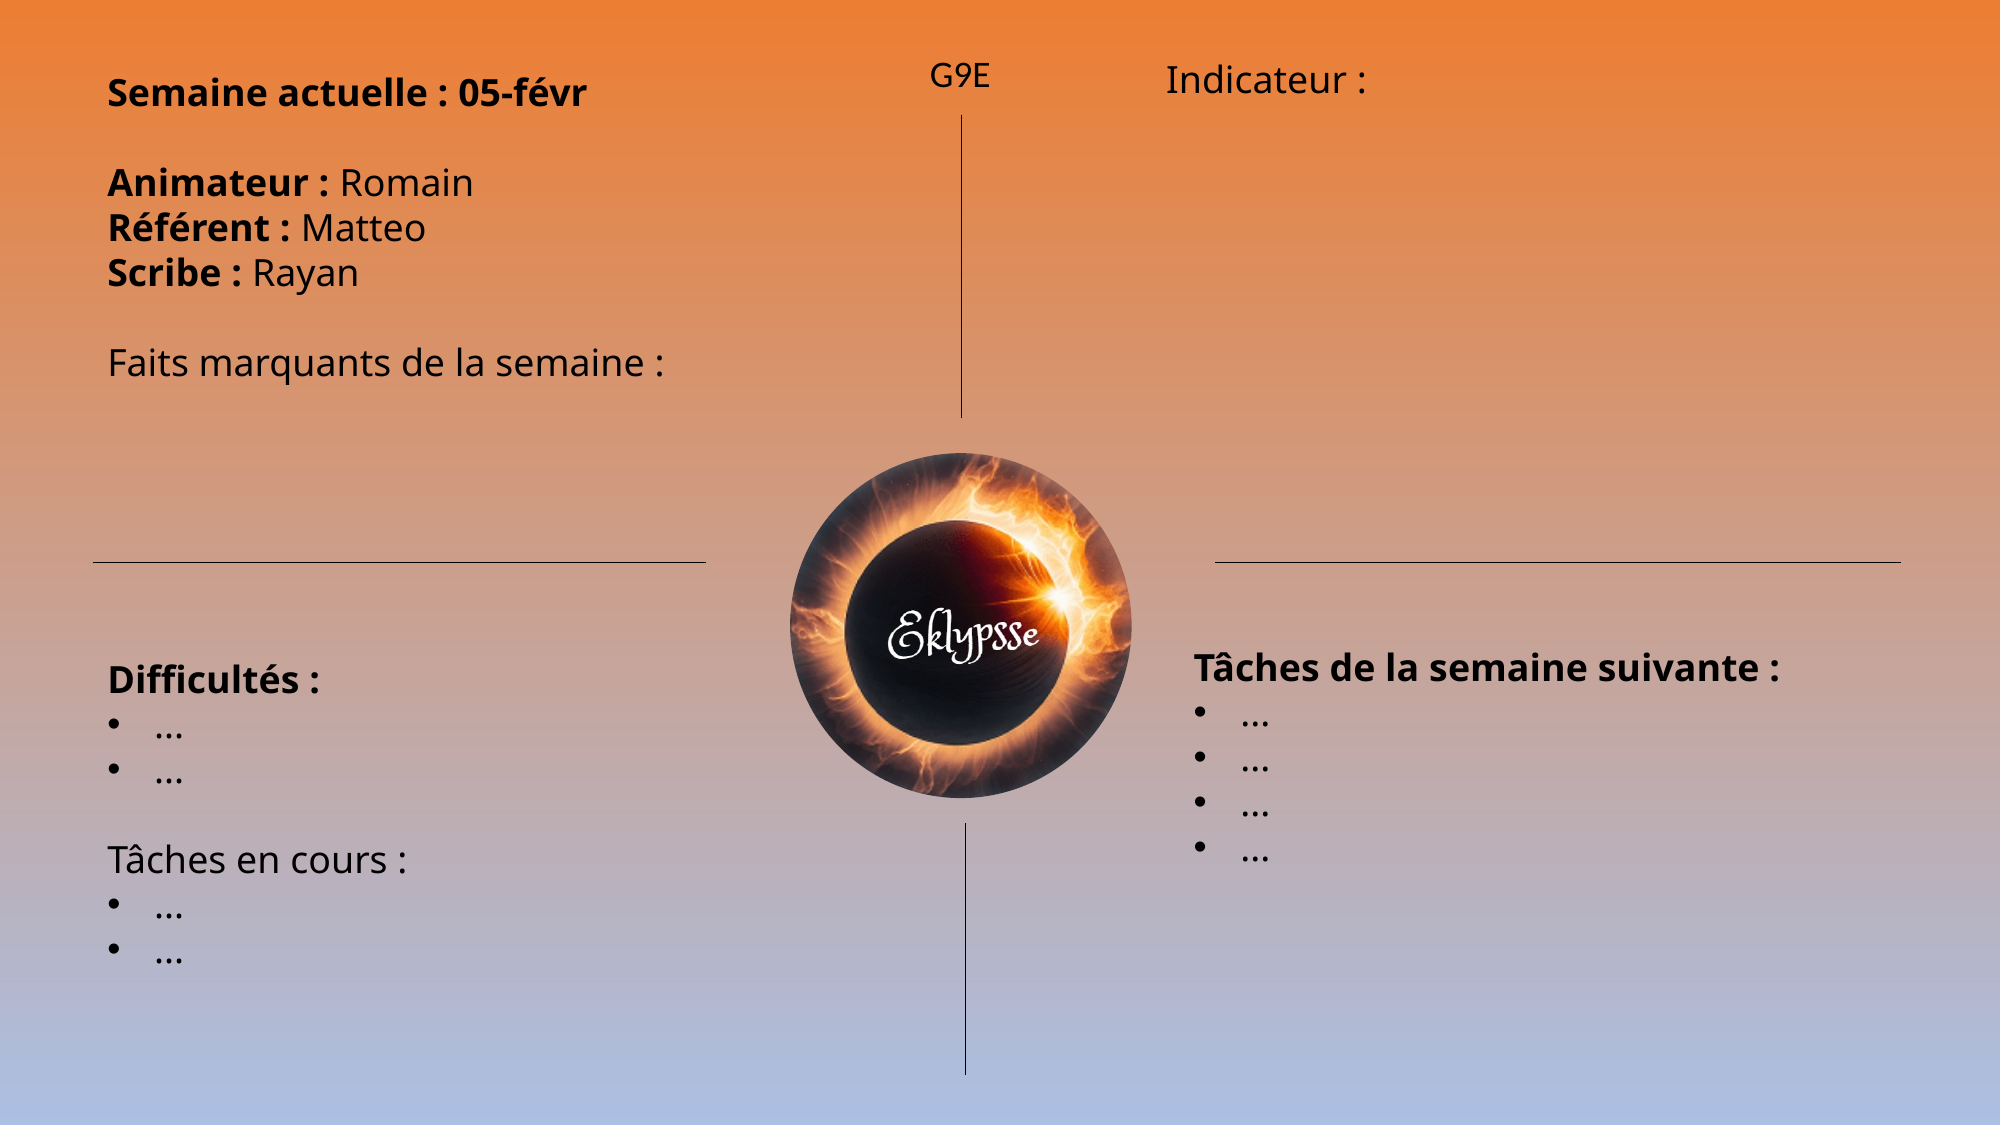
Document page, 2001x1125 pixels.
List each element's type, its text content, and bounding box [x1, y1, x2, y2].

text_box Tâches de la semaine suivante : ... ... ... ... [1178, 636, 1865, 921]
text_box G9E [915, 42, 1085, 103]
picture [790, 453, 1132, 799]
text_box Difficultés : ... ... Tâches en cours : ... ... [92, 648, 849, 1024]
text_box Semaine actuelle : 05-févr Animateur : Romain Référent : Matteo Scribe : Rayan Faits marquants de la semaine : [92, 62, 858, 392]
text_box Indicateur : [1151, 48, 1787, 109]
